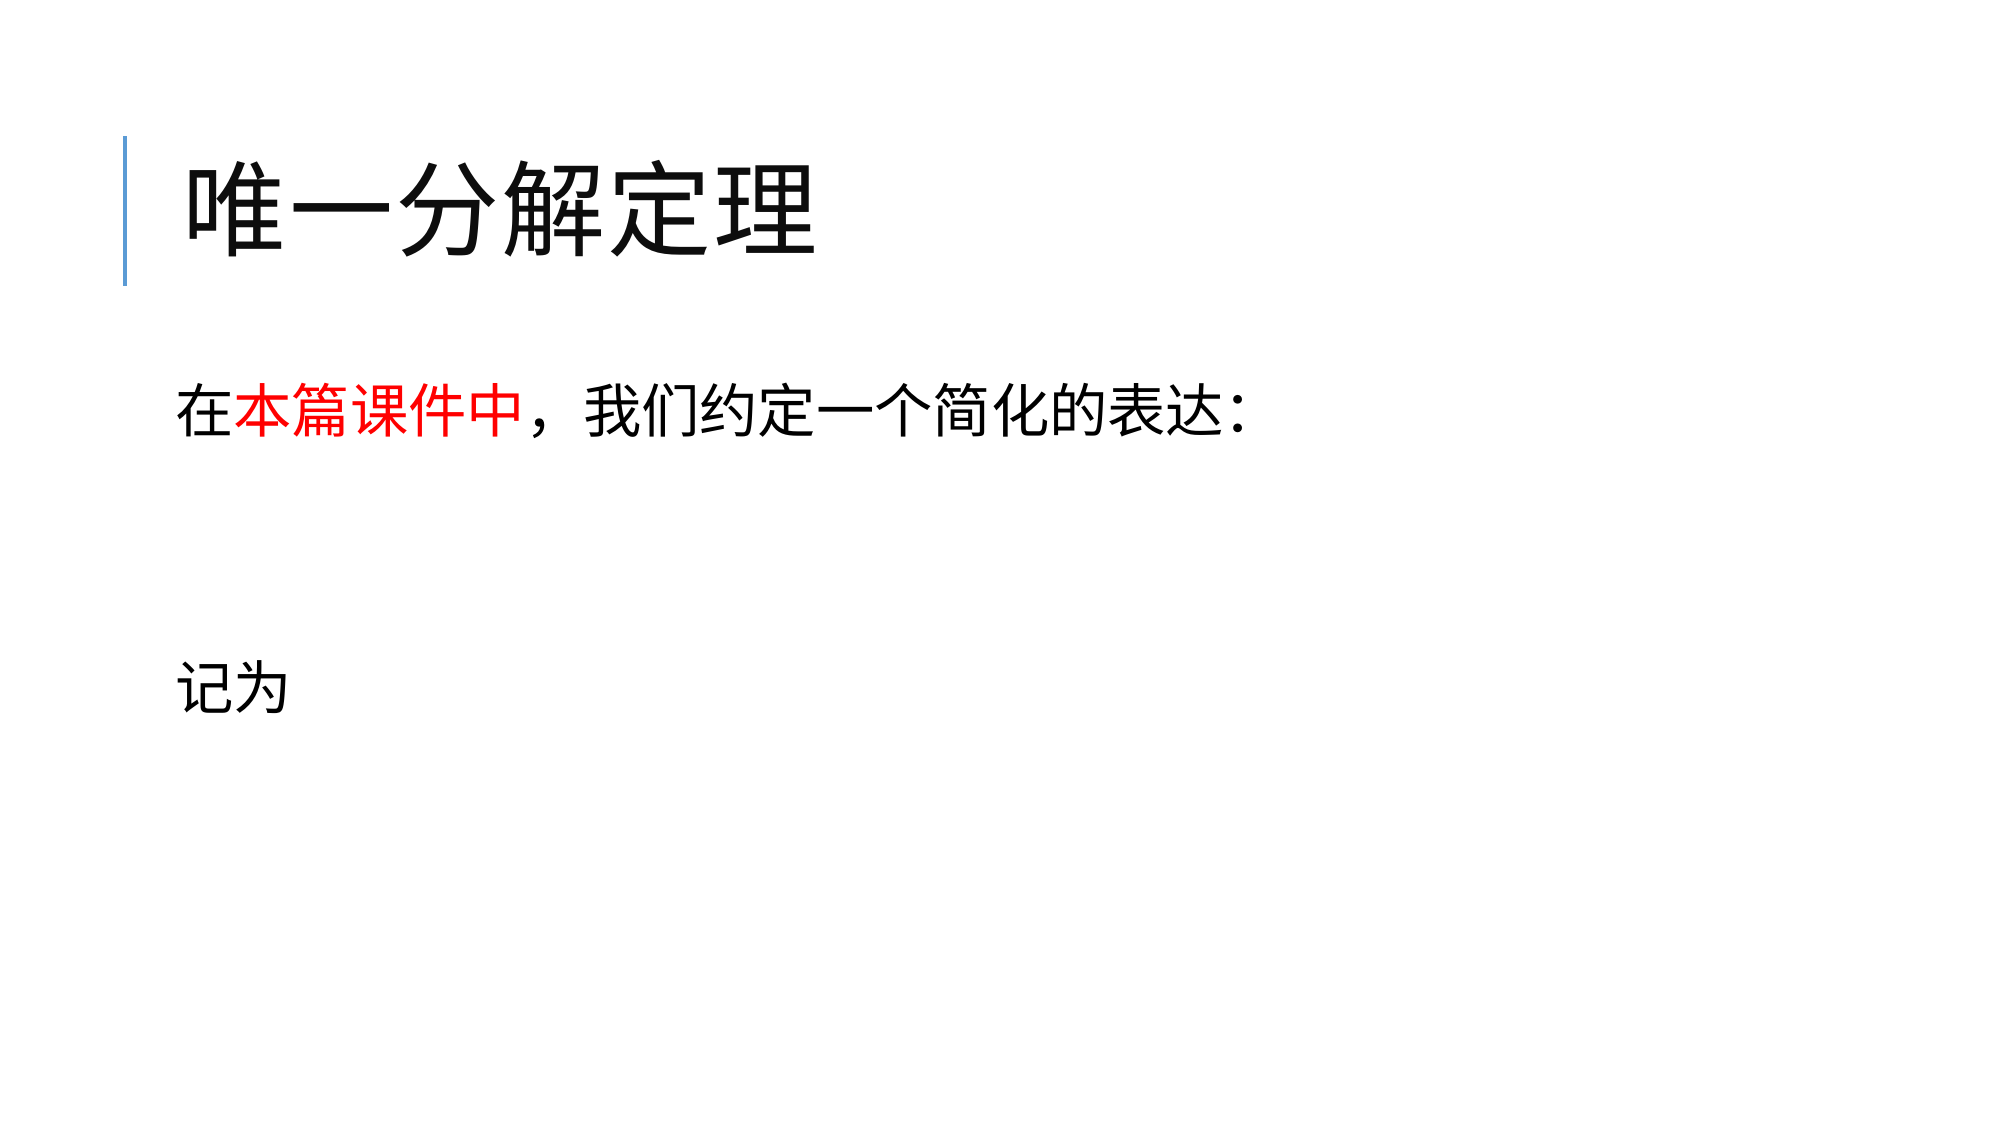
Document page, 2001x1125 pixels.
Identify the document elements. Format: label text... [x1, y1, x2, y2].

title 唯一分解定理 [168, 96, 1763, 342]
